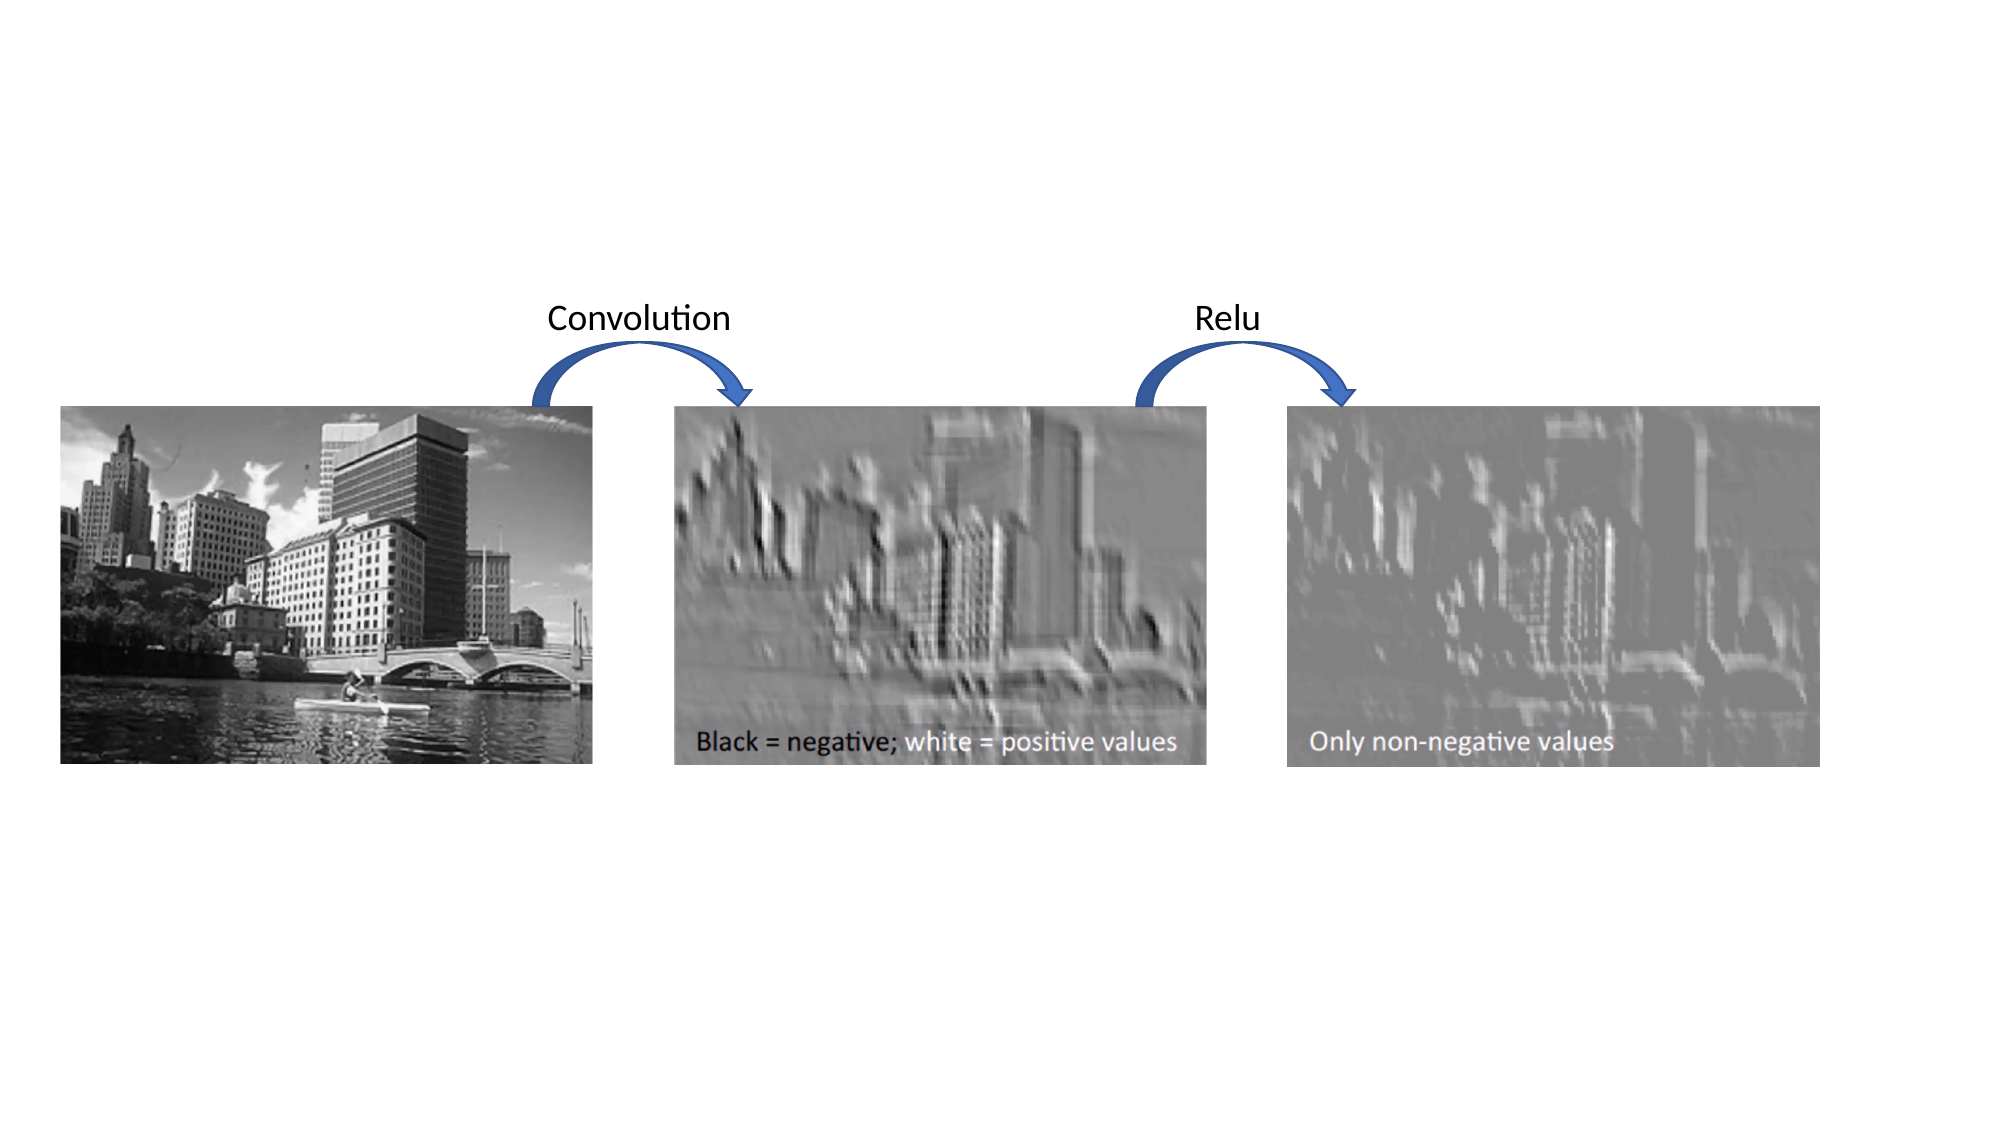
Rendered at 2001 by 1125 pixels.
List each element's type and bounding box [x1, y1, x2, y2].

text_box [60, 285, 1820, 767]
